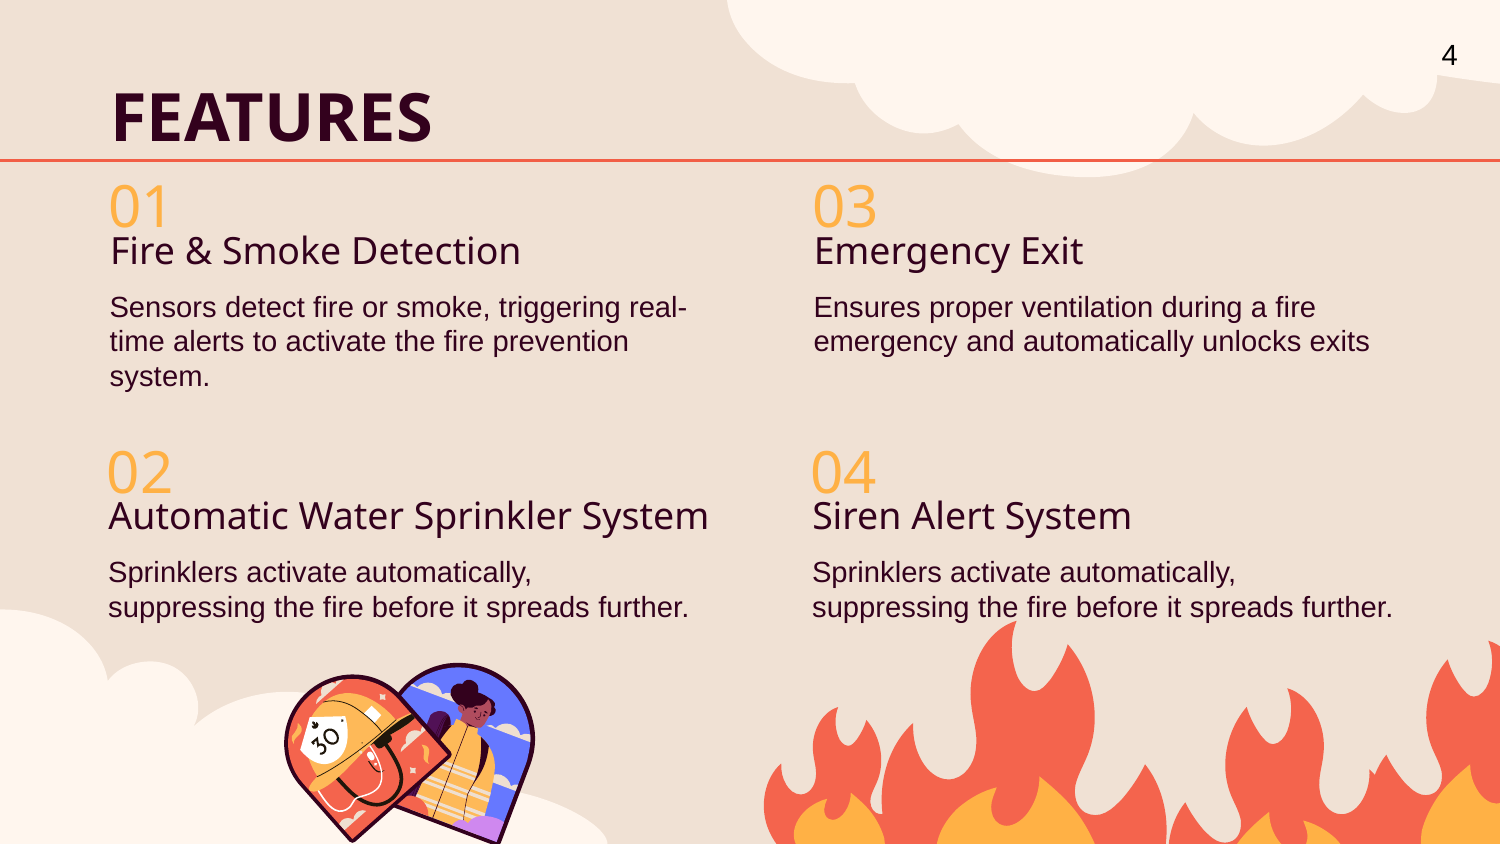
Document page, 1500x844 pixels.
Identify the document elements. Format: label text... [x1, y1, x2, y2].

text_box 03 [797, 168, 964, 257]
text_box Fire & Smoke Detection [94, 211, 602, 280]
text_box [380, 662, 534, 826]
text_box Siren Alert System [797, 477, 1454, 546]
text_box Sensors detect fire or smoke, triggering real-time alerts to activate the fire prevention system. [94, 280, 714, 401]
text_box 01 [93, 154, 260, 159]
text_box Sprinklers activate automatically, suppressing the fire before it spreads further. [93, 545, 714, 631]
text_box 03 [797, 154, 964, 159]
text_box Automatic Water Sprinkler System [93, 477, 750, 546]
title FEATURES [94, 60, 526, 155]
text_box 4 [1426, 29, 1473, 79]
text_box Ensures proper ventilation during a fire emergency and automatically unlocks exits [798, 280, 1418, 366]
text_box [287, 673, 424, 819]
text_box 02 [91, 420, 259, 522]
text_box 04 [795, 420, 963, 522]
text_box Sprinklers activate automatically, suppressing the fire before it spreads further. [797, 545, 1418, 631]
text_box 01 [93, 168, 260, 257]
text_box Emergency Exit [798, 211, 1500, 281]
